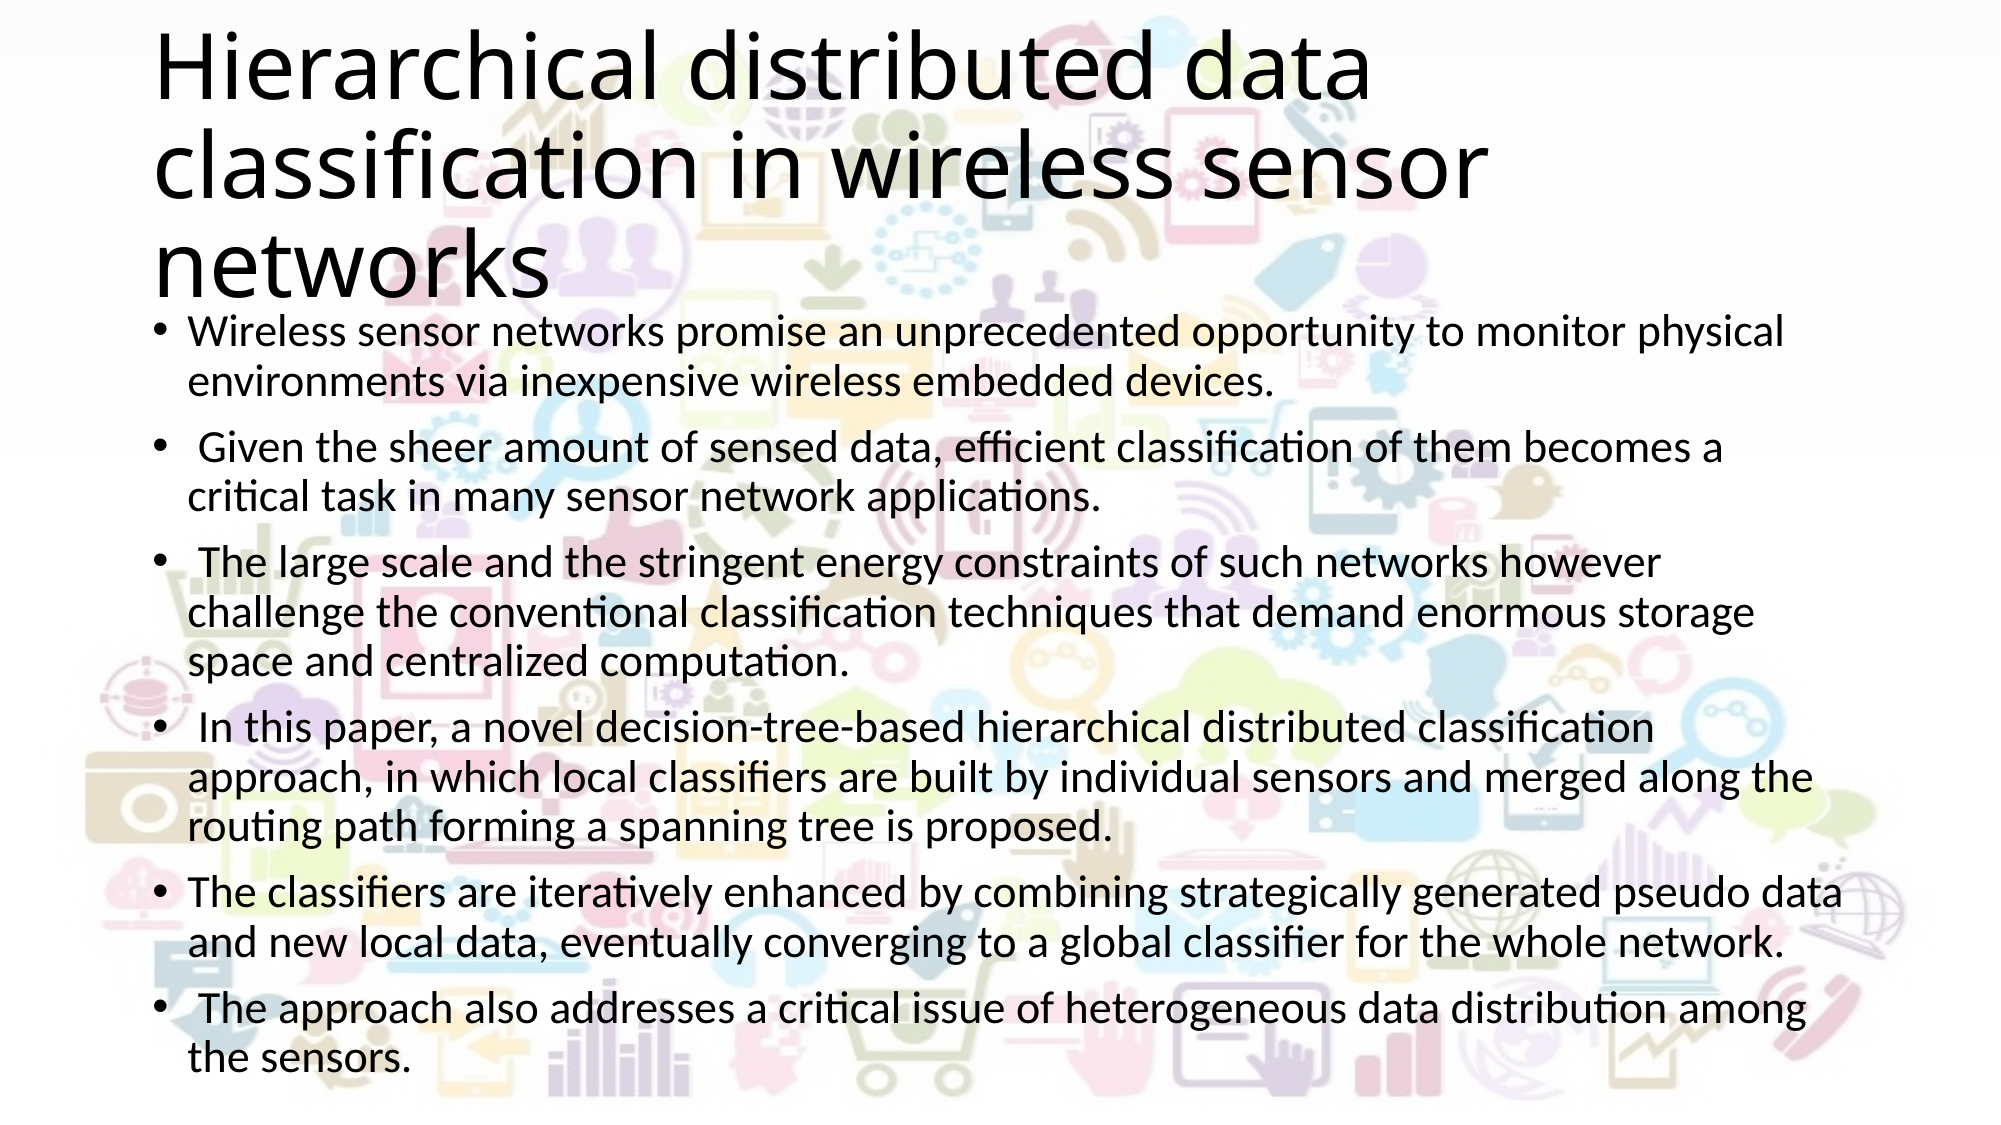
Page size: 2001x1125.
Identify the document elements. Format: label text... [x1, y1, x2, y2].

list Wireless sensor networks promise an unprecedented opportunity to monitor physical environments via inexpensive wireless embedded devices. Given the sheer amount of sensed data, efficient classification of them becomes a critical task in many sensor network applications. The large scale and the stringent energy constraints of such networks however challenge the conventional classification techniques that demand enormous storage space and centralized computation. In this paper, a novel decision-tree-based hierarchical distributed classification approach, in which local classifiers are built by individual sensors and merged along the routing path forming a spanning tree is proposed. The classifiers are iteratively enhanced by combining strategically generated pseudo data and new local data, eventually converging to a global classifier for the whole network. The approach also addresses a critical issue of heterogeneous data distribution among the sensors. [137, 299, 1863, 1108]
title Hierarchical distributed data classification in wireless sensor networks [137, 59, 1863, 278]
